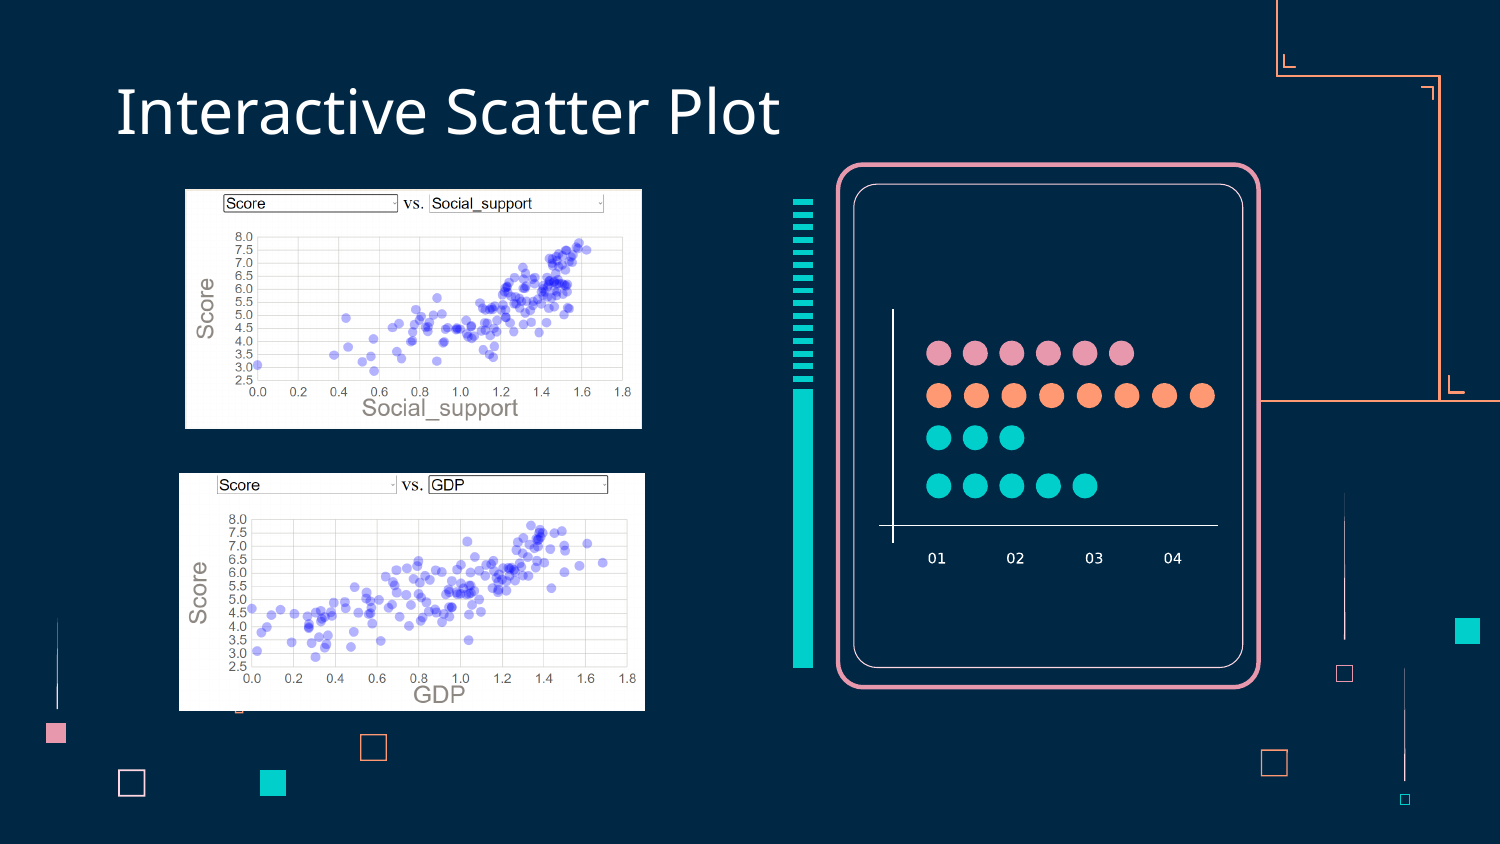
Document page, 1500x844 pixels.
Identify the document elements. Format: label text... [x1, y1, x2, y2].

picture [185, 189, 642, 429]
title Interactive Scatter Plot [101, 67, 868, 163]
picture [179, 473, 645, 711]
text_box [1260, 0, 1500, 402]
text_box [878, 308, 1219, 564]
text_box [792, 162, 1262, 690]
